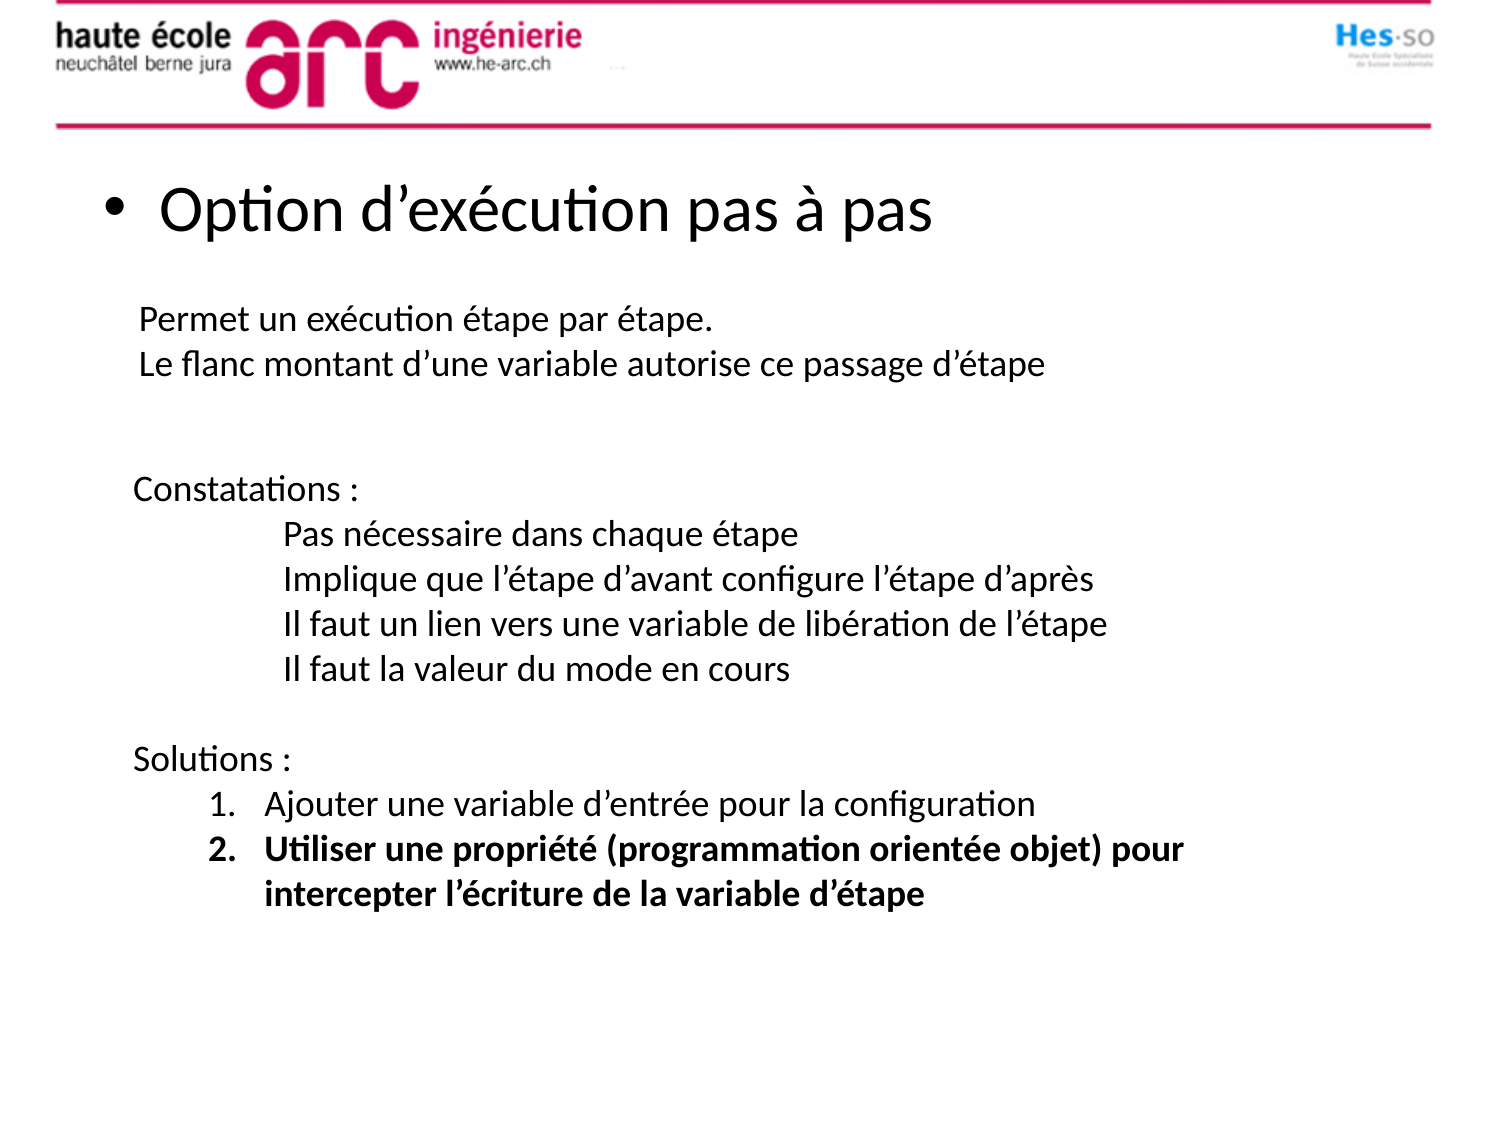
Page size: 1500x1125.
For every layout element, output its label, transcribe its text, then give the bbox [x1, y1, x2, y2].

text_box Option d’exécution pas à pas [88, 157, 1365, 340]
picture [0, 0, 1500, 130]
text_box Permet un exécution étape par étape. Le flanc montant d’une variable autorise ce passage d’étape [123, 286, 1282, 392]
text_box Constatations : Pas nécessaire dans chaque étape Implique que l’étape d’avant configure l’étape d’après Il faut un lien vers une variable de libération de l’étape Il faut la valeur du mode en cours Solutions : Ajouter une variable d’entrée pour la configuration Utiliser une propriété (programmation orientée objet) pour intercepter l’écriture de la variable d’étape [118, 456, 1276, 966]
